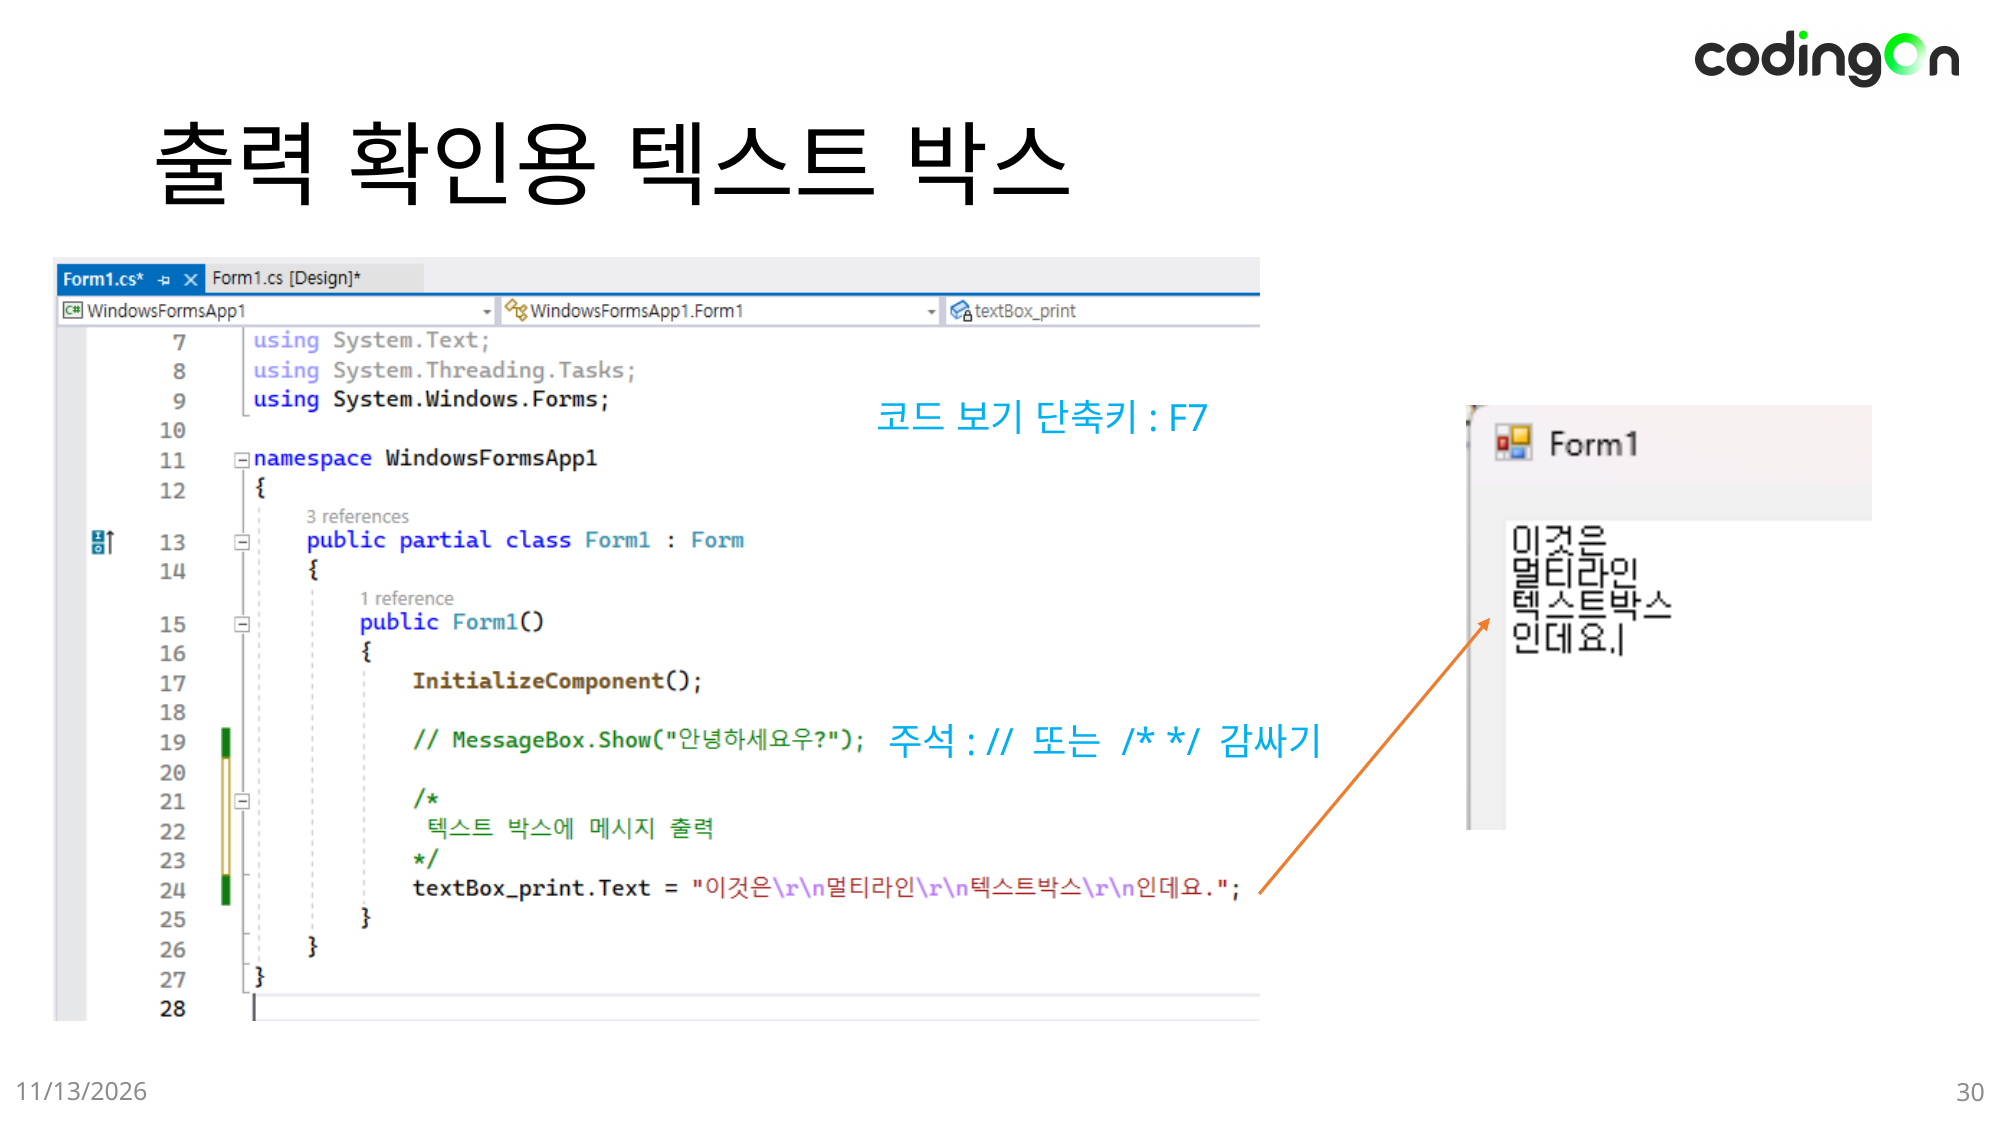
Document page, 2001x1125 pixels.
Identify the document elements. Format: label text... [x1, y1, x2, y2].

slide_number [0, 1062, 450, 1123]
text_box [1259, 617, 1490, 894]
picture [53, 257, 1260, 1021]
picture [1466, 405, 1872, 830]
title 출력 확인용 텍스트 박스 [137, 59, 1863, 278]
slide_number 30 [1550, 1063, 2000, 1124]
picture [1695, 30, 1959, 88]
